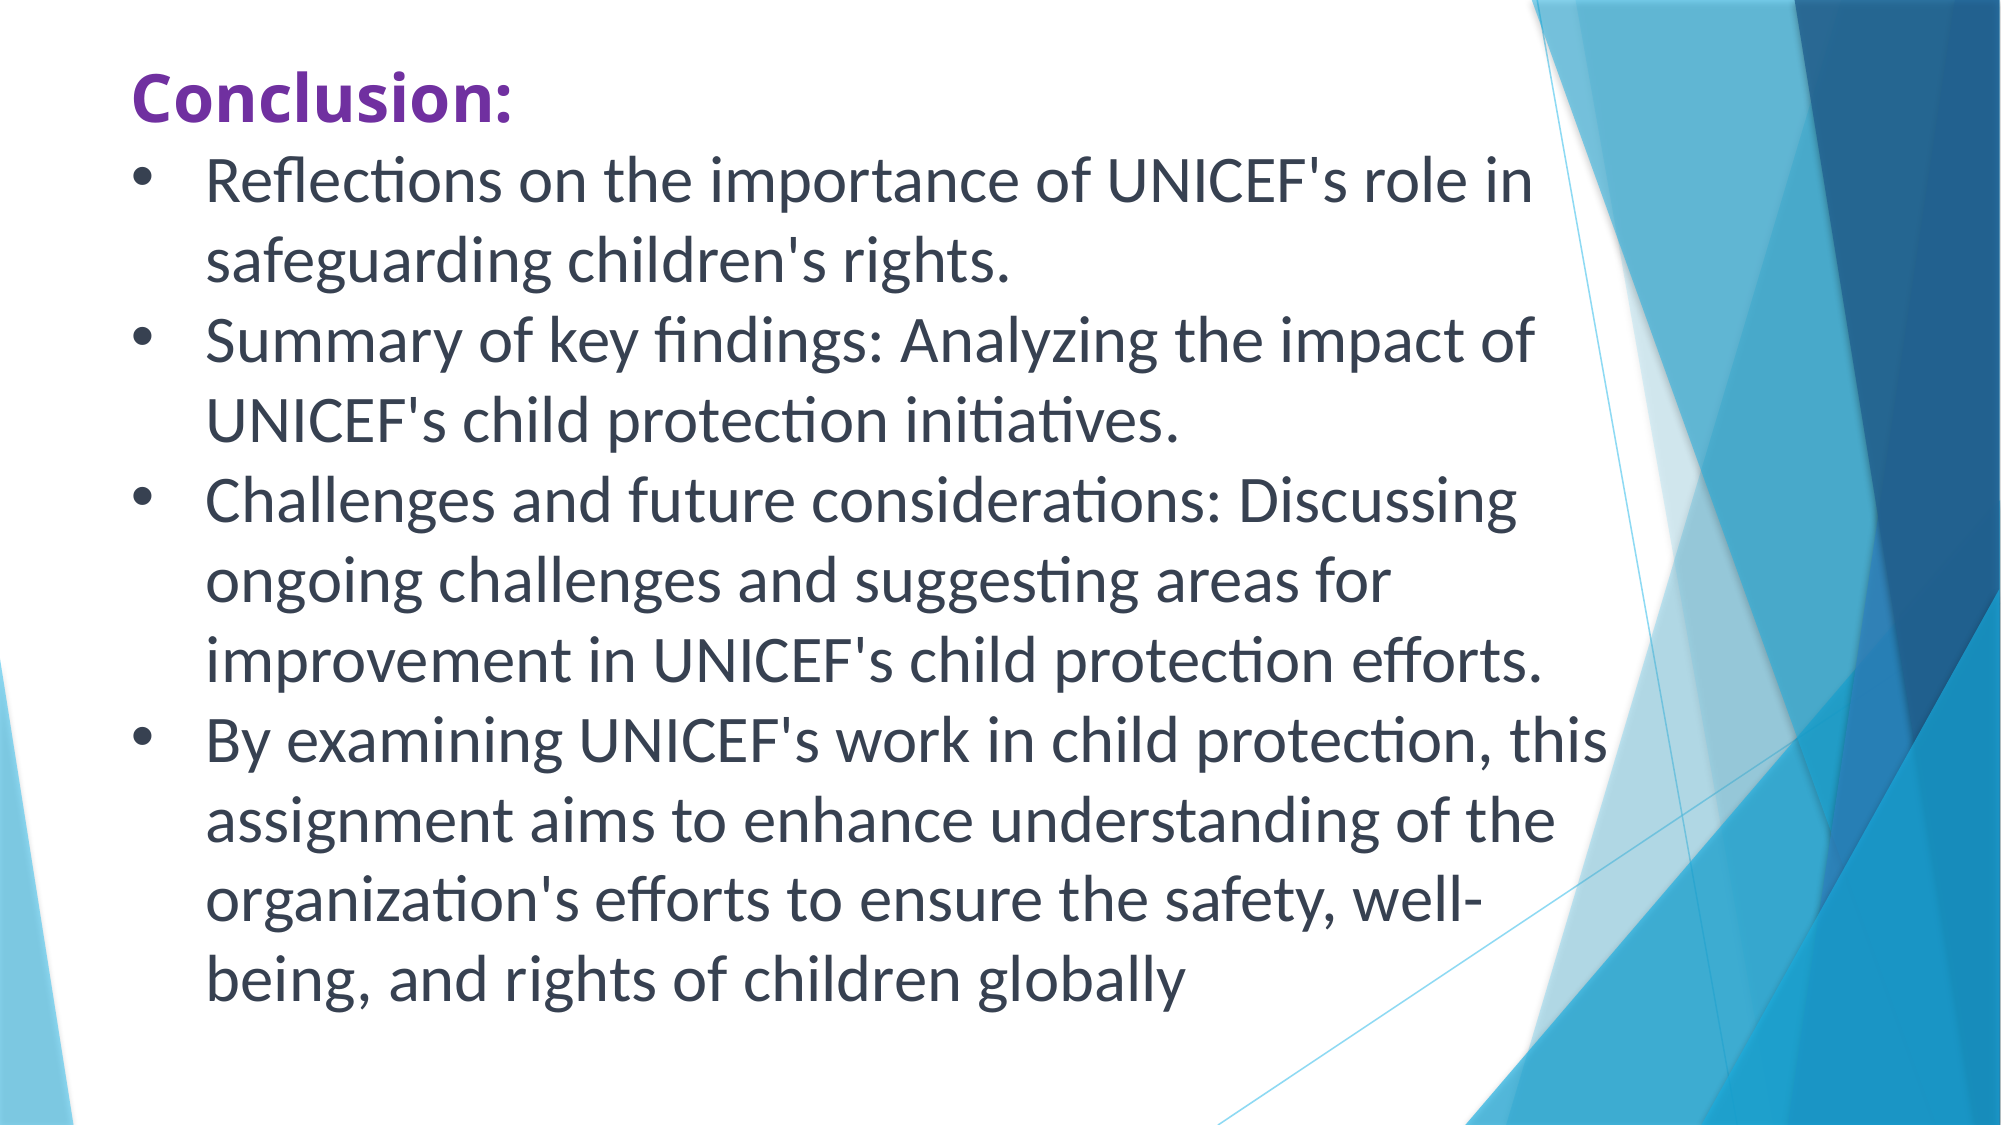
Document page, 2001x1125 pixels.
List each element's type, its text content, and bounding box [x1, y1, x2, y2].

text_box Conclusion: Reflections on the importance of UNICEF's role in safeguarding children's rights. Summary of key findings: Analyzing the impact of UNICEF's child protection initiatives. Challenges and future considerations: Discussing ongoing challenges and suggesting areas for improvement in UNICEF's child protection efforts. By examining UNICEF's work in child protection, this assignment aims to enhance understanding of the organization's efforts to ensure the safety, well-being, and rights of children globally [116, 48, 1636, 1023]
